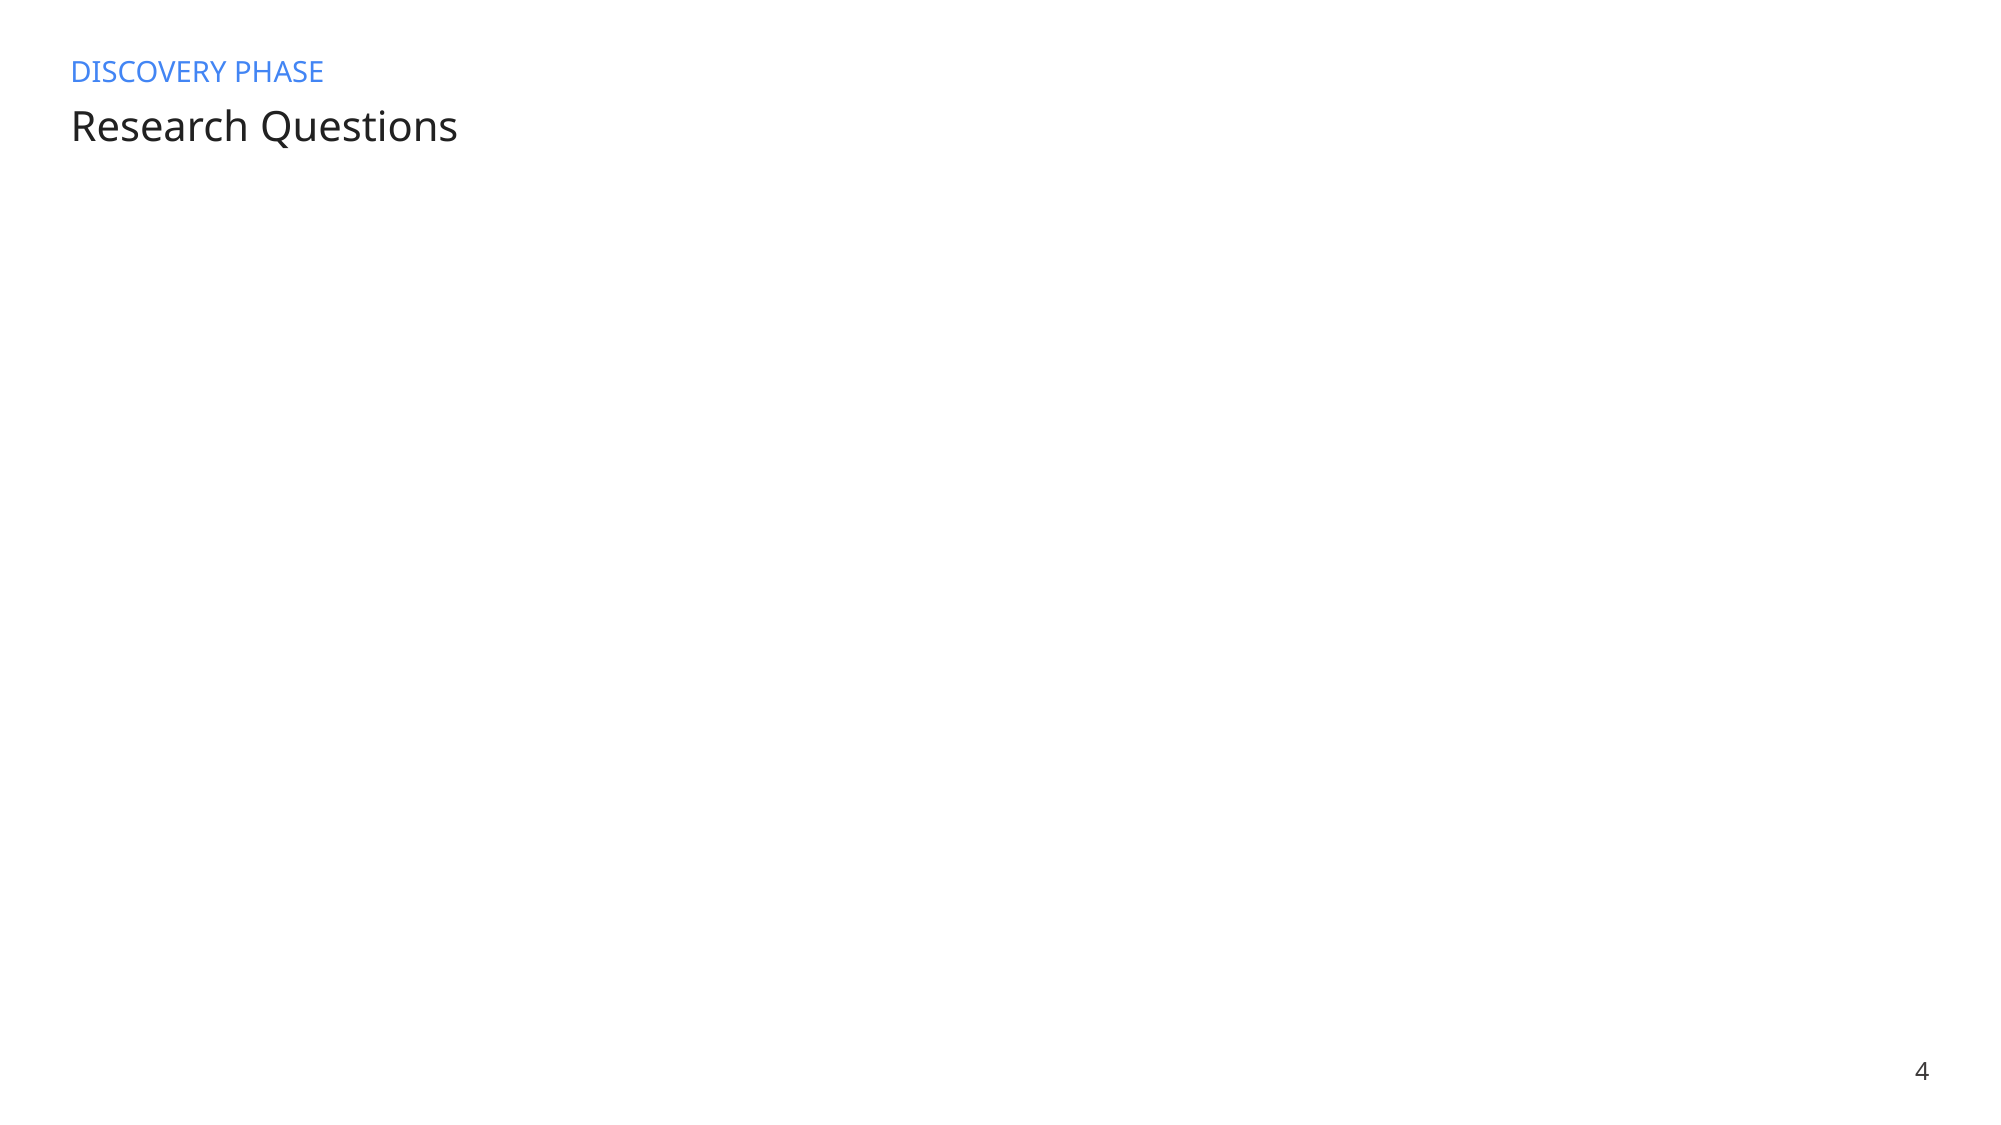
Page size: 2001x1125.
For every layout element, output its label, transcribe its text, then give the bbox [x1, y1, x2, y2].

slide_number 4 [1494, 1042, 1945, 1103]
title Research Questions [55, 100, 1945, 156]
list DISCOVERY PHASE [55, 49, 1945, 90]
